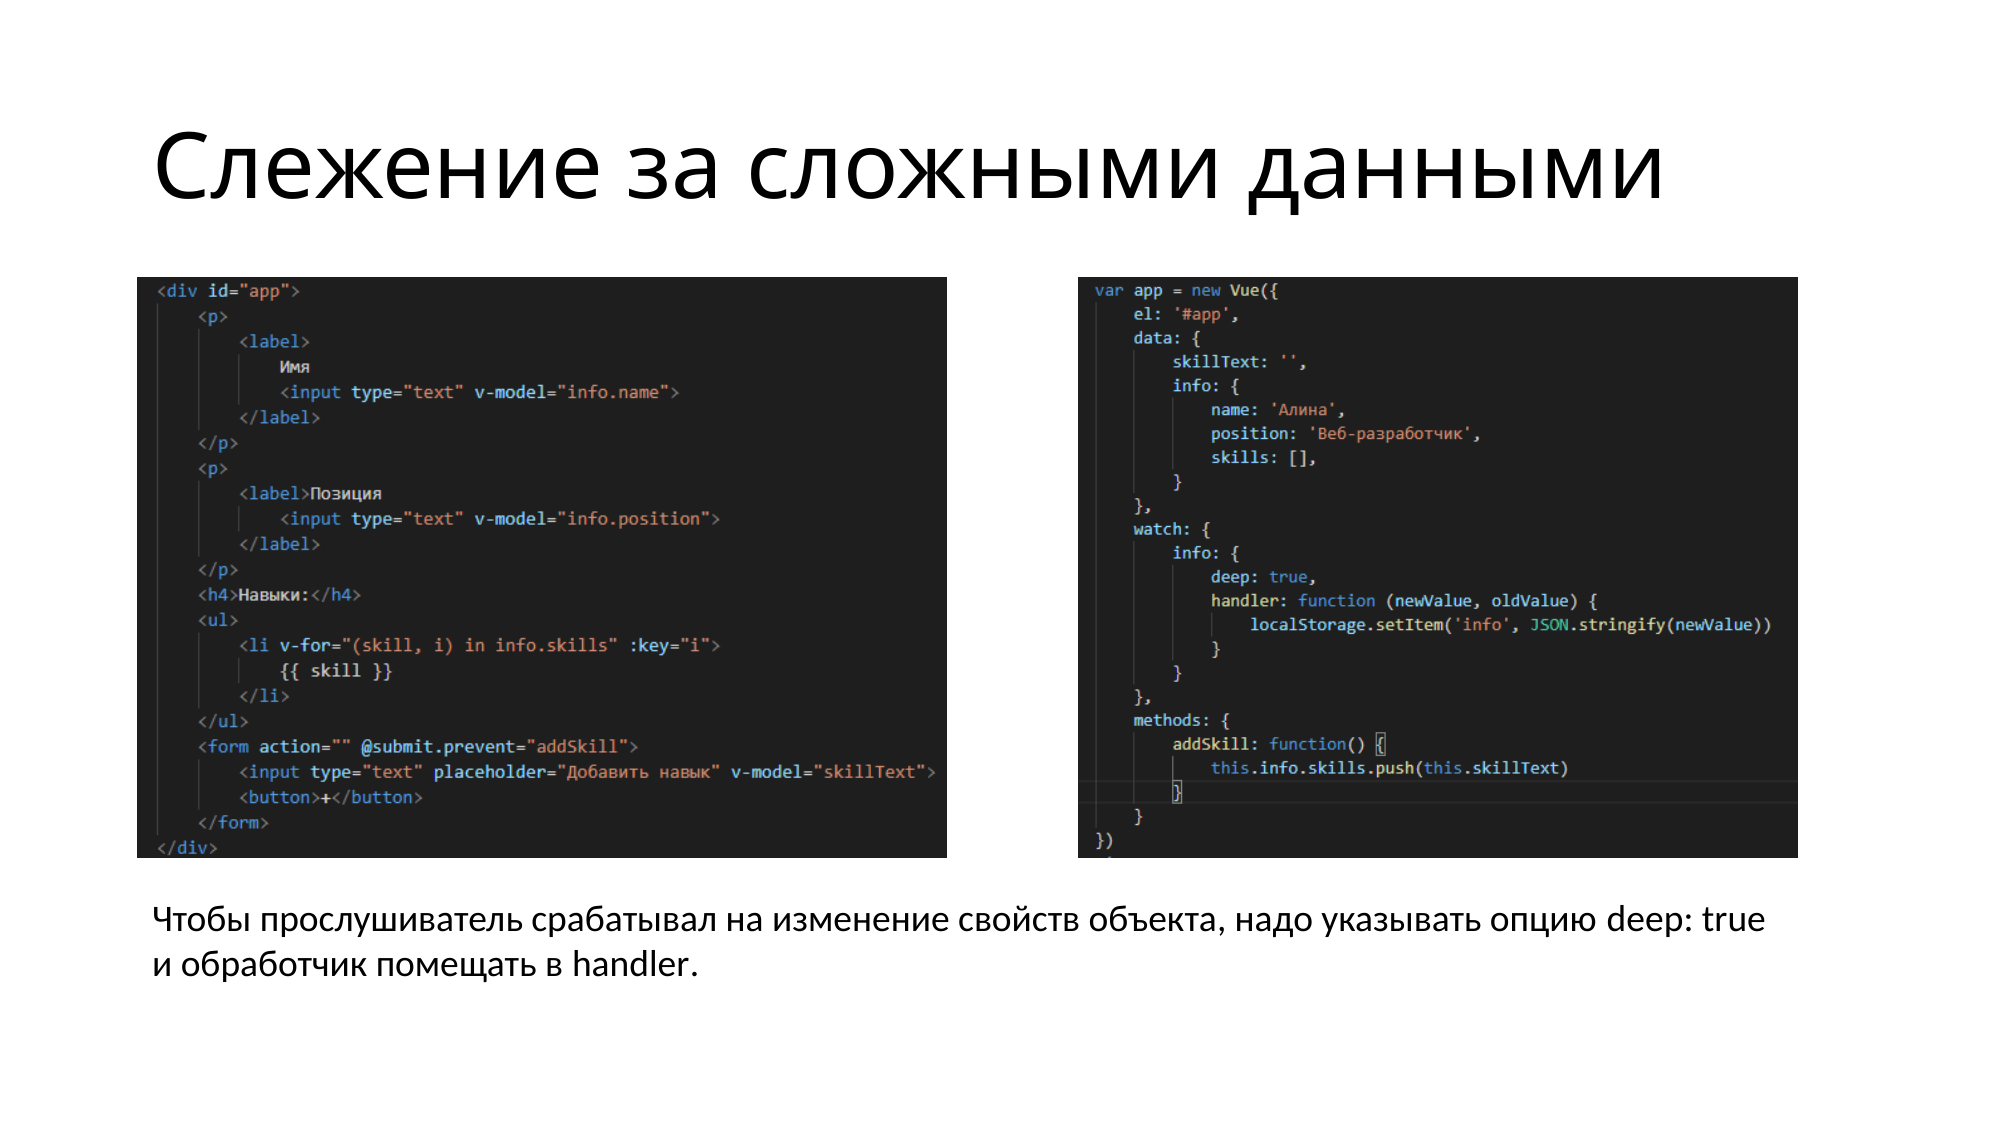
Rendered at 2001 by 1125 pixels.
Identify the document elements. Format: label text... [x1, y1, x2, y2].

title Слежение за сложными данными [137, 59, 1863, 278]
text_box Чтобы прослушиватель срабатывал на изменение свойств объекта, надо указывать опцию deep: true и обработчик помещать в handler. [137, 886, 1798, 992]
picture [1078, 277, 1798, 858]
picture [137, 277, 947, 858]
